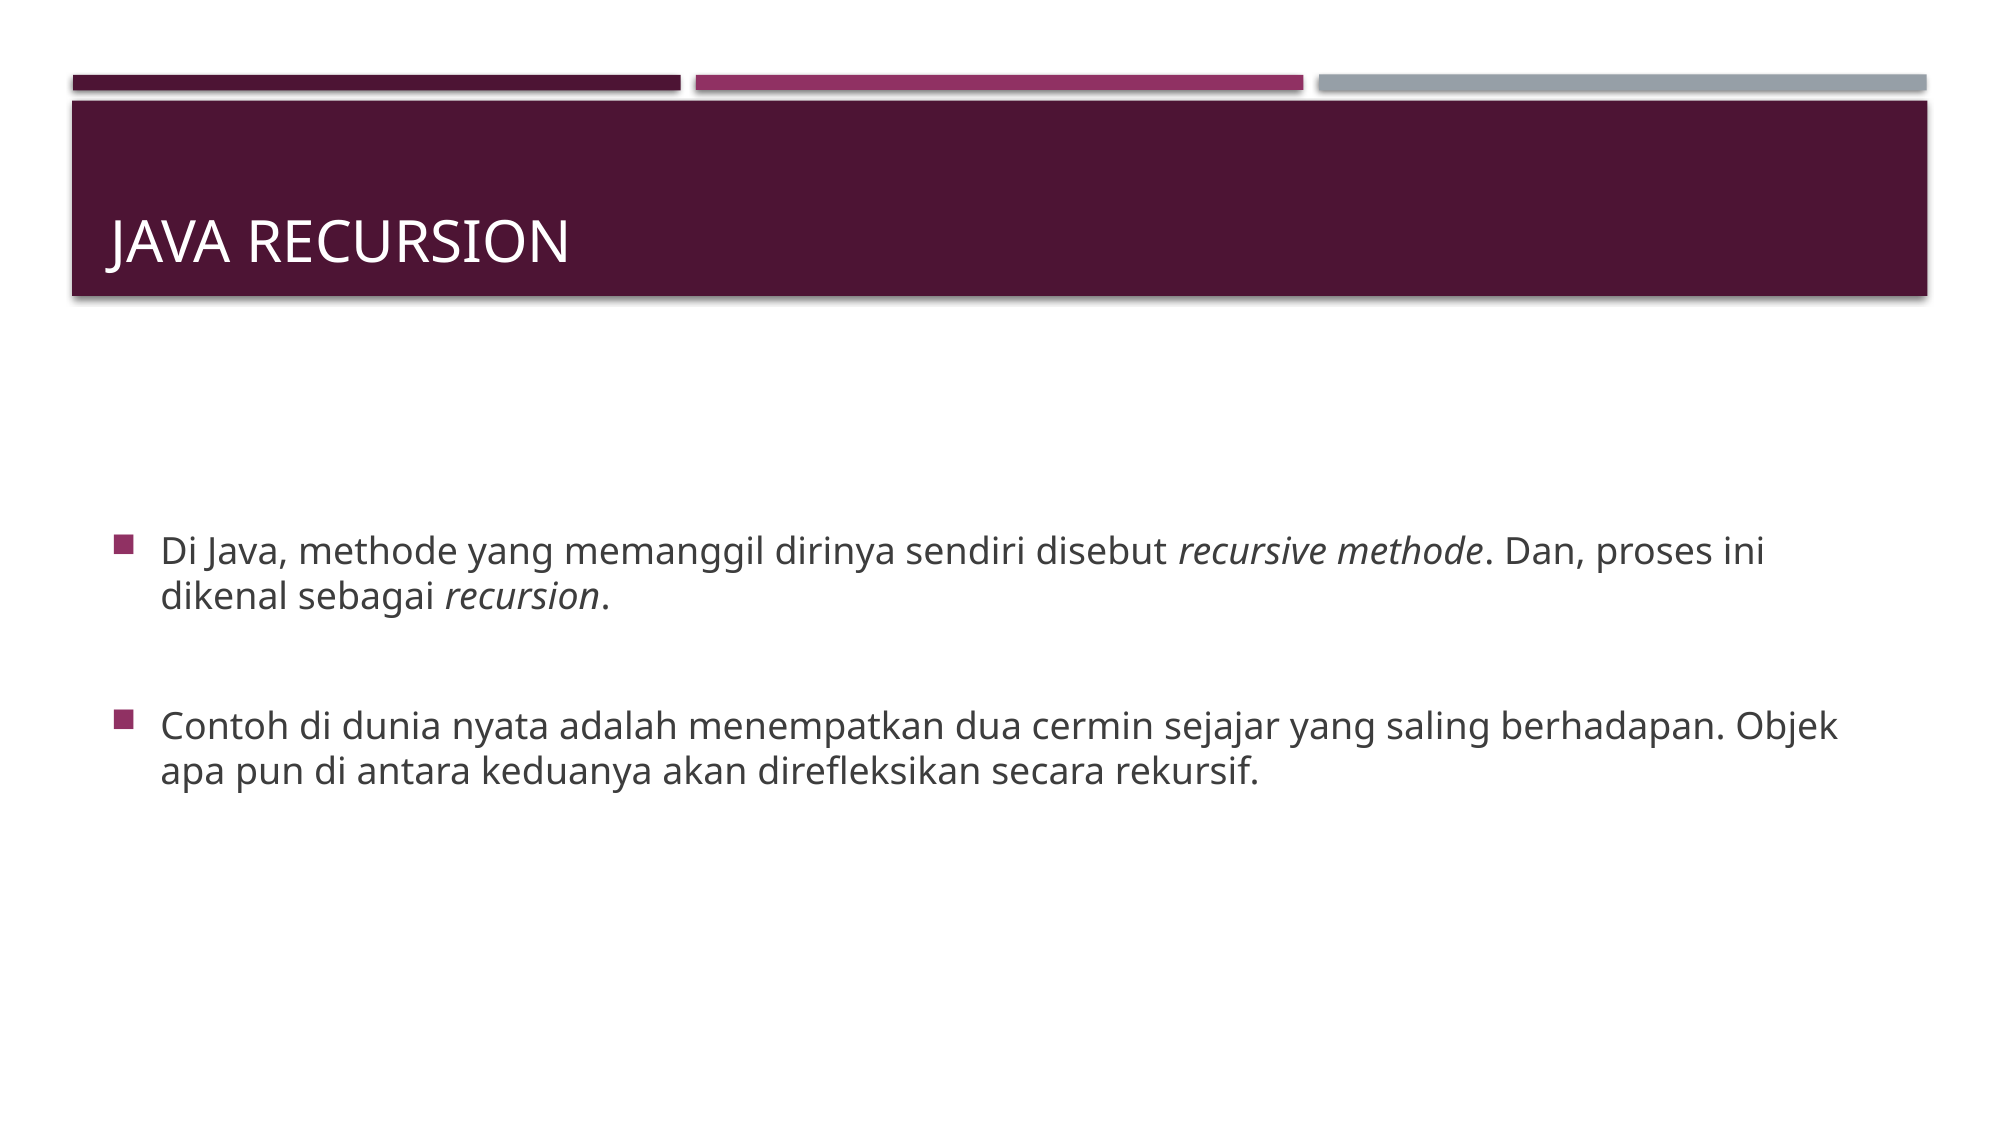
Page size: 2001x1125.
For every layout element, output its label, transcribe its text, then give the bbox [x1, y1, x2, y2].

title Java Recursion [95, 115, 1905, 282]
list Di Java, methode yang memanggil dirinya sendiri disebut recursive methode. Dan, proses ini dikenal sebagai recursion. Contoh di dunia nyata adalah menempatkan dua cermin sejajar yang saling berhadapan. Objek apa pun di antara keduanya akan direfleksikan secara rekursif. [95, 357, 1905, 962]
